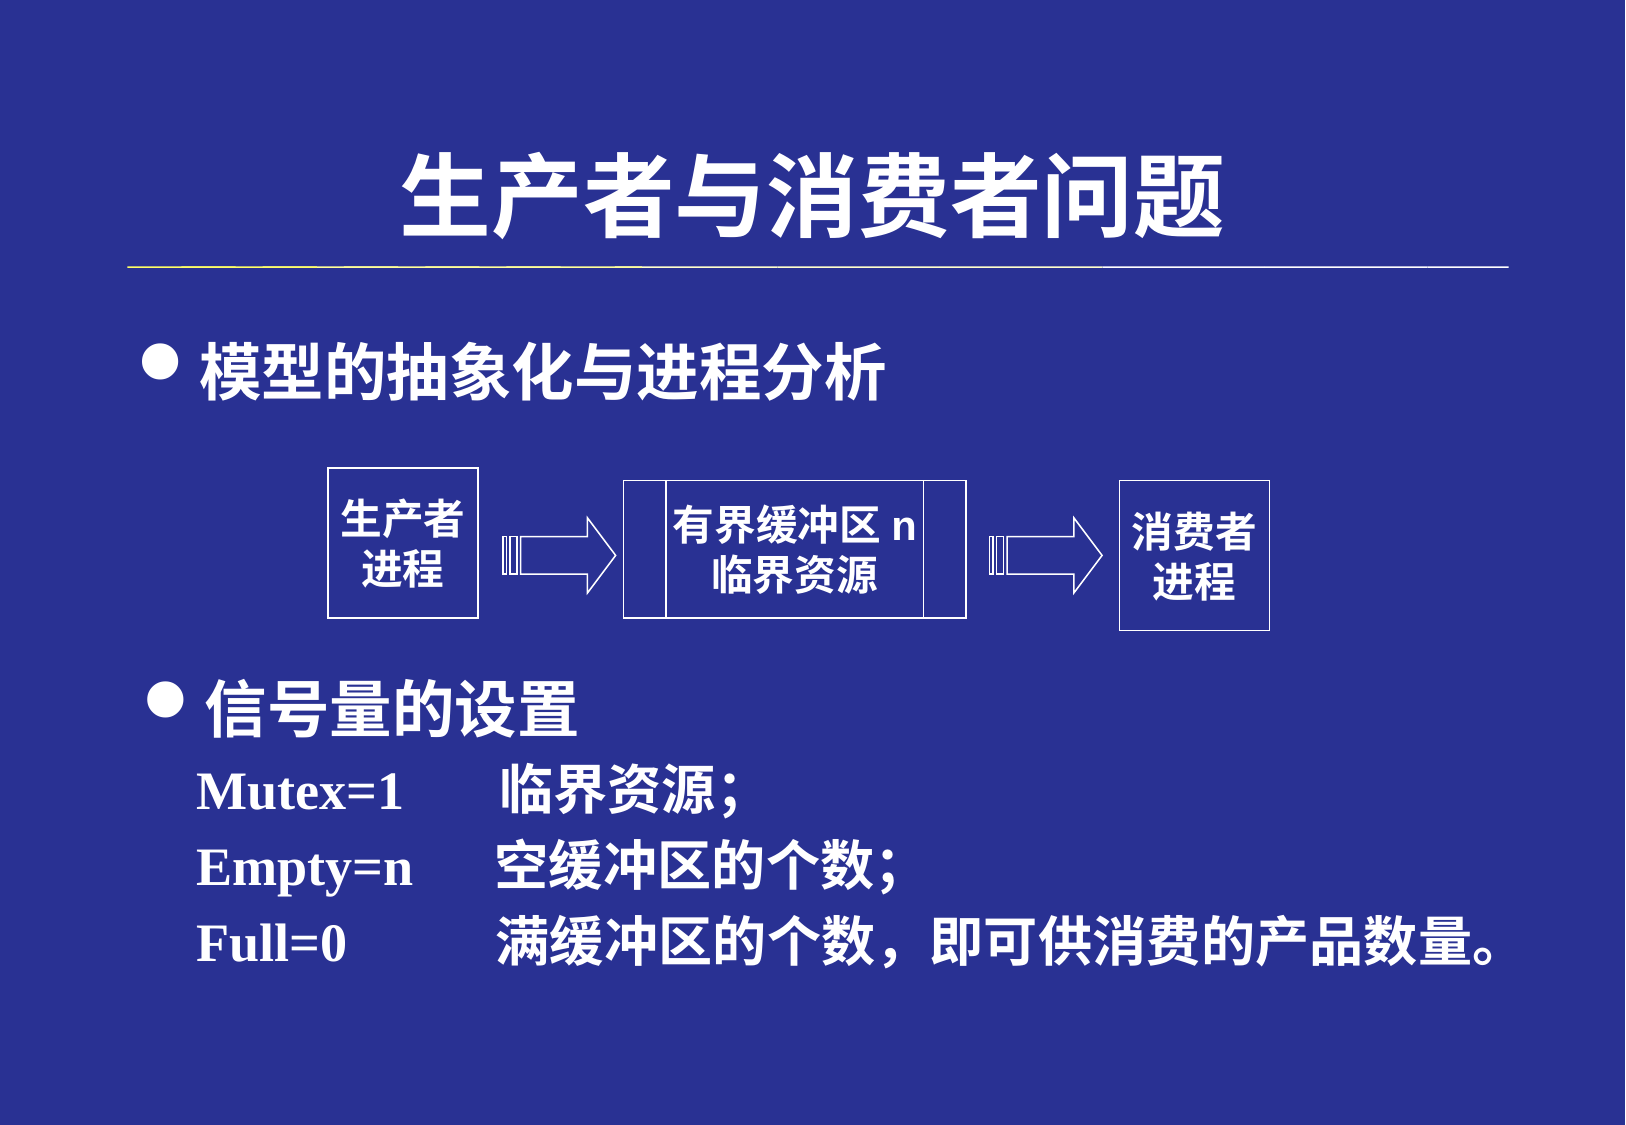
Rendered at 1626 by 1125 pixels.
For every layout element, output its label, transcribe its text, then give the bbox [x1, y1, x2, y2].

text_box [327, 467, 1270, 631]
list 模型的抽象化与进程分析 [121, 324, 1504, 1063]
title 生产者与消费者问题 [121, 99, 1504, 288]
text_box 信号量的设置 Mutex=1 临界资源； Empty=n 空缓冲区的个数； Full=0 满缓冲区的个数，即可供消费的产品数量。 [127, 662, 1557, 980]
